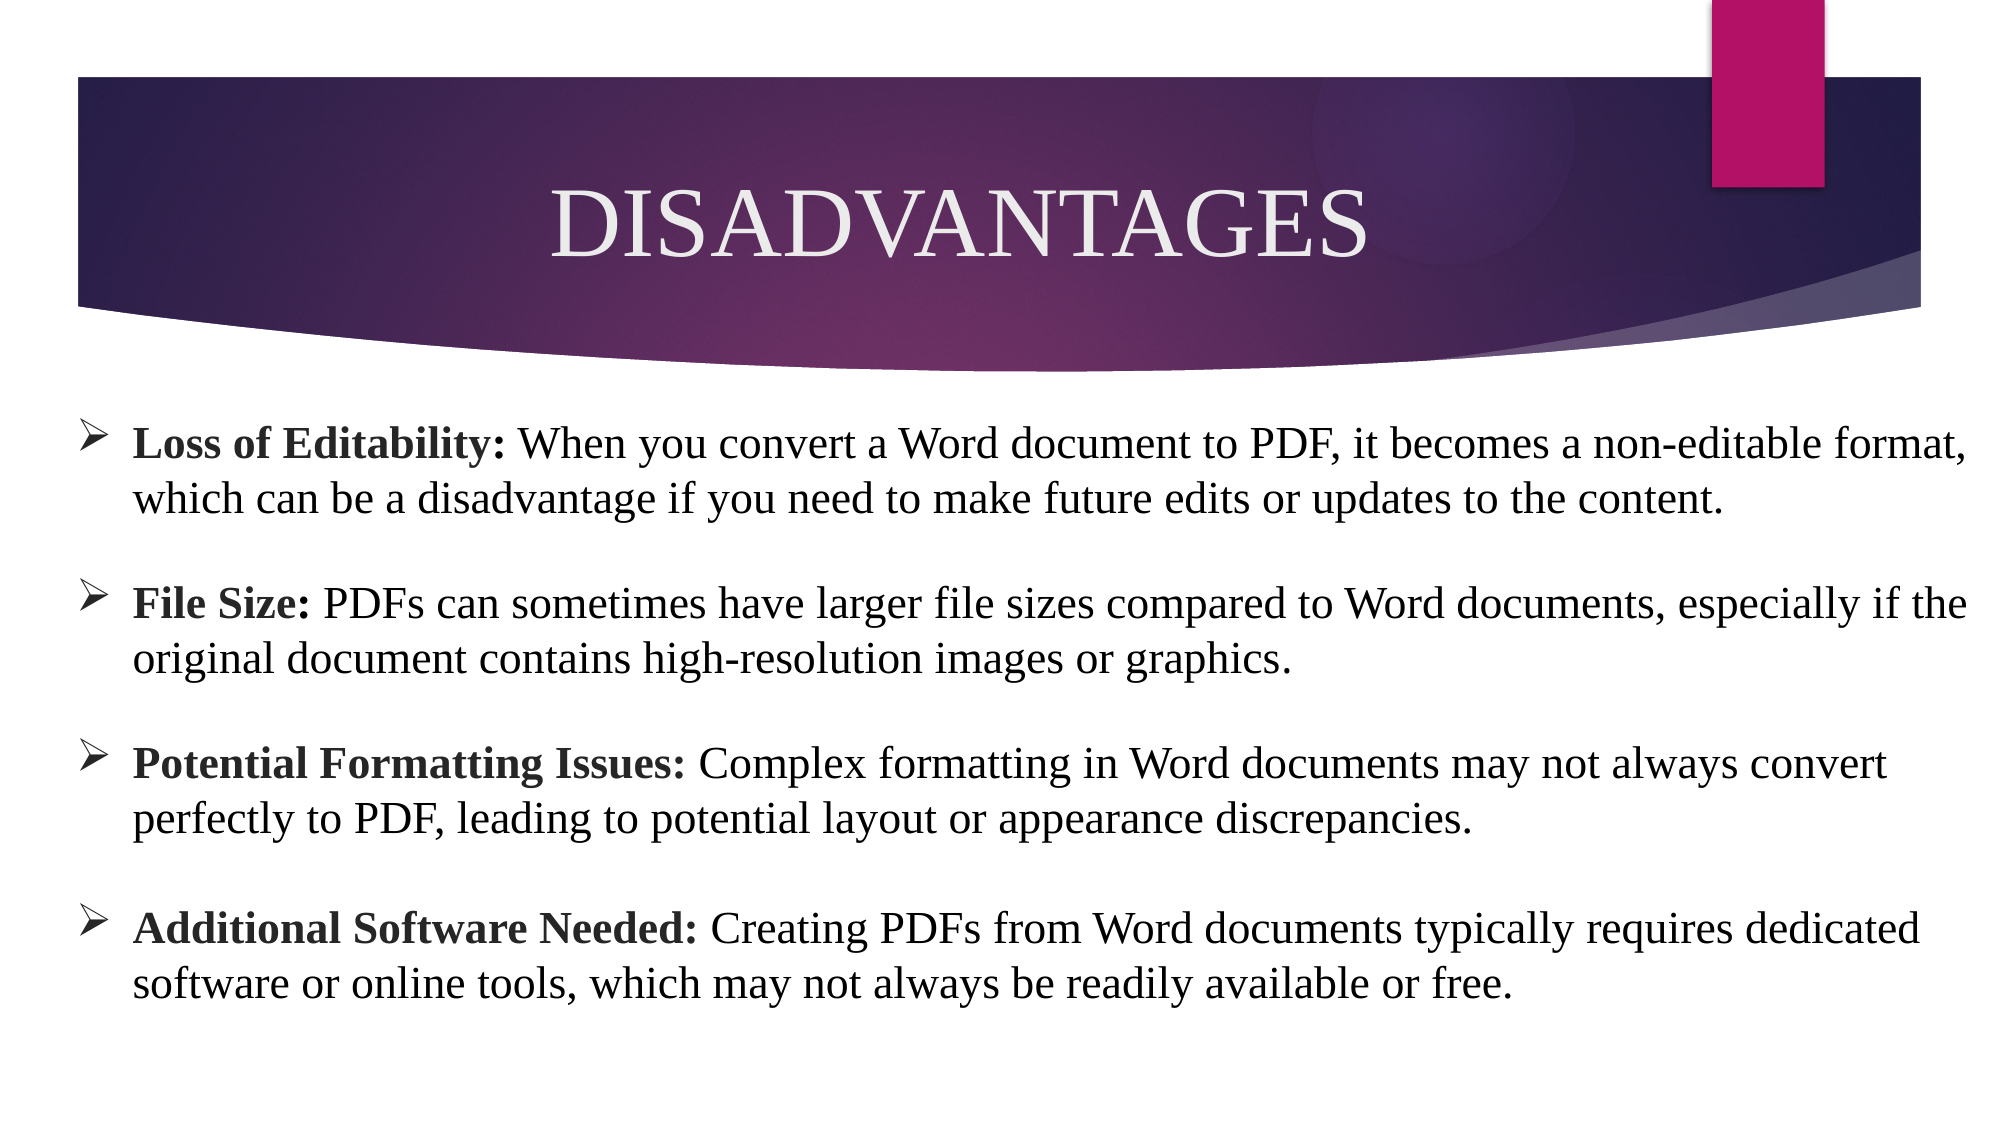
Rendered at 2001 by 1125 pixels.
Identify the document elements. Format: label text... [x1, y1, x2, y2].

text_box DISADVANTAGES [309, 128, 1614, 306]
list Loss of Editability: When you convert a Word document to PDF, it becomes a non-editable format, which can be a disadvantage if you need to make future edits or updates to the content. File Size: PDFs can sometimes have larger file sizes compared to Word documents, especially if the original document contains high-resolution images or graphics. Potential Formatting Issues: Complex formatting in Word documents may not always convert perfectly to PDF, leading to potential layout or appearance discrepancies. Additional Software Needed: Creating PDFs from Word documents typically requires dedicated software or online tools, which may not always be readily available or free. [76, 413, 1974, 1125]
